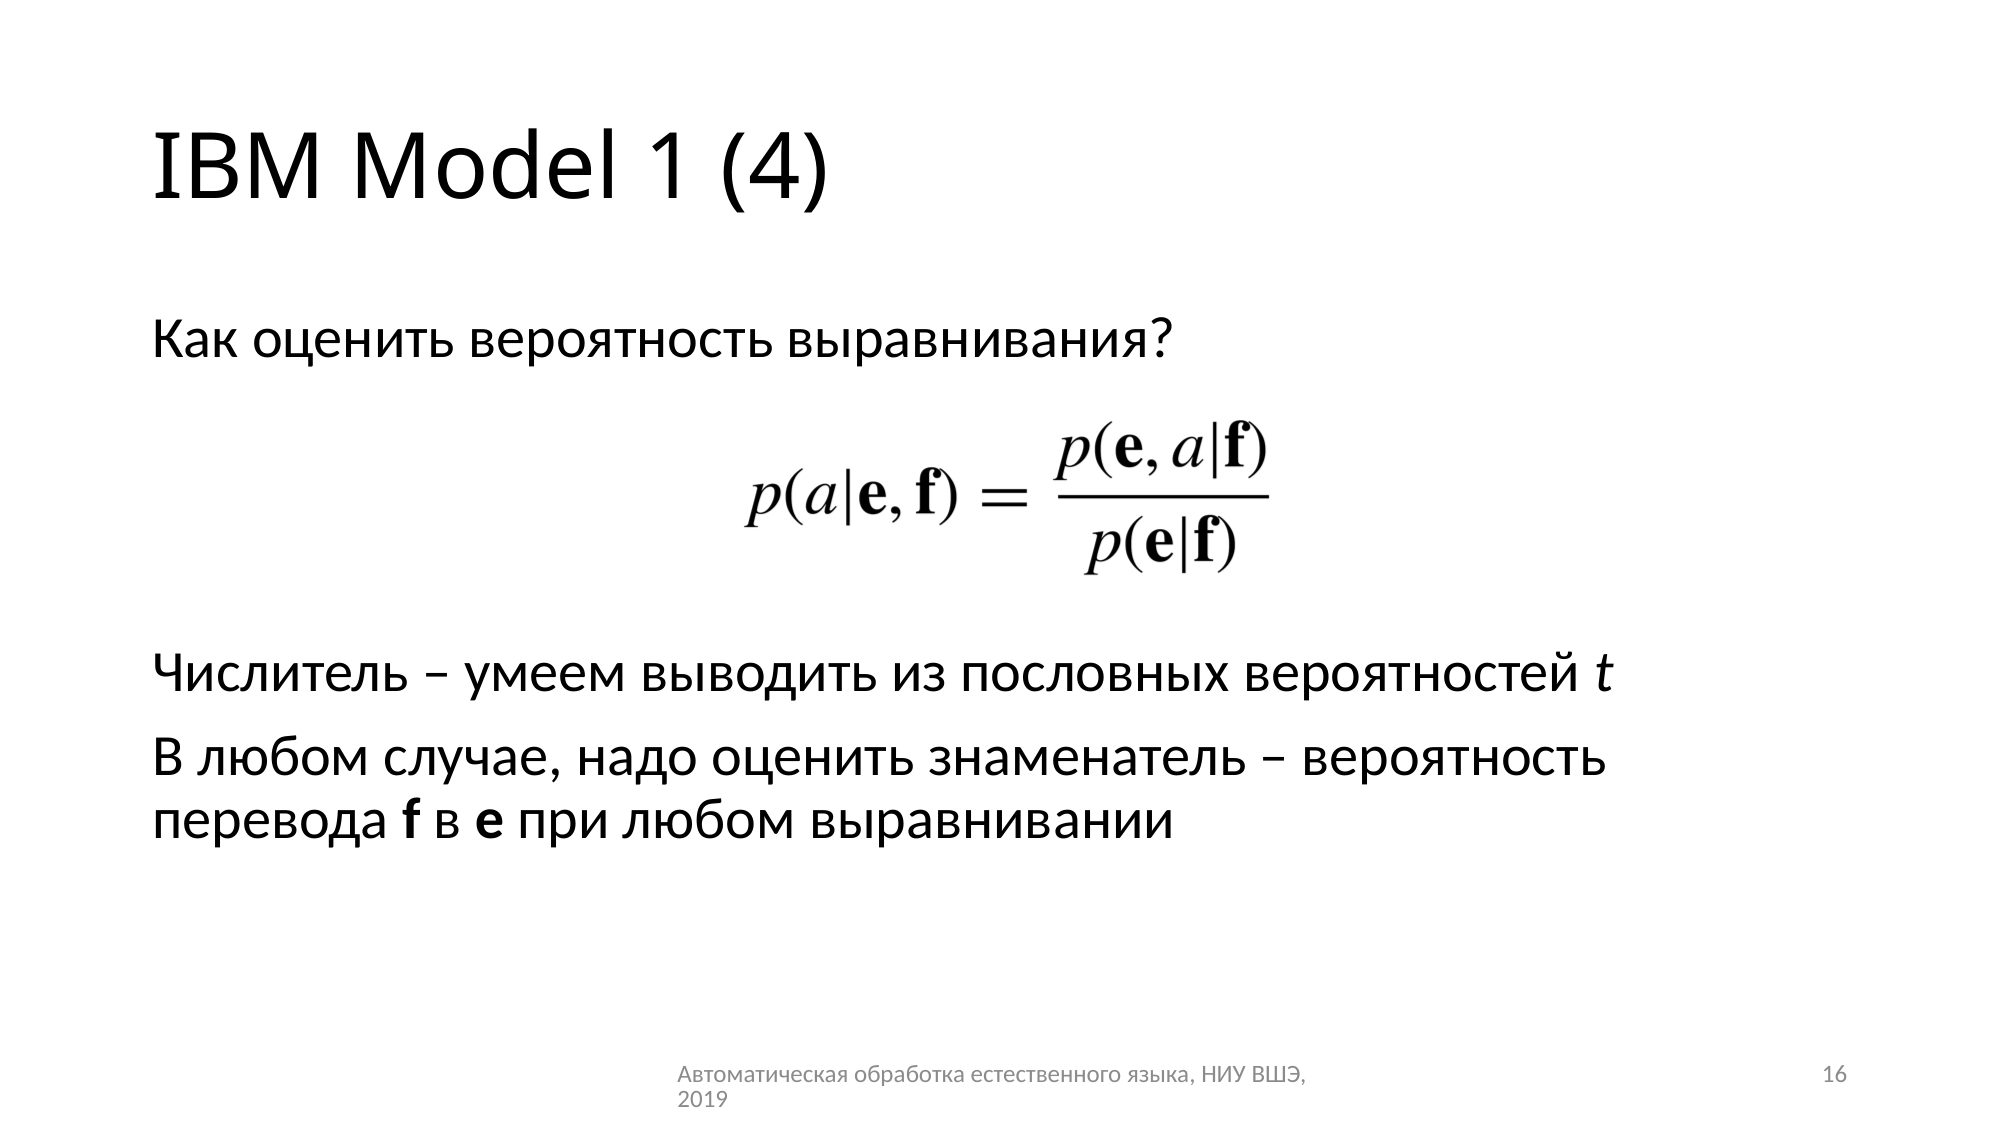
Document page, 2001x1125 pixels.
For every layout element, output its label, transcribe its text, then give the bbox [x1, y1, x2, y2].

slide_number 16 [1412, 1042, 1863, 1103]
picture [719, 411, 1281, 582]
title IBM Model 1 (4) [137, 59, 1863, 278]
list Как оценить вероятность выравнивания? Числитель – умеем выводить из пословных вероятностей t В любом случае, надо оценить знаменатель – вероятность перевода f в e при любом выравнивании [137, 299, 1863, 981]
footer Автоматическая обработка естественного языка, НИУ ВШЭ, 2019 [662, 1042, 1338, 1103]
